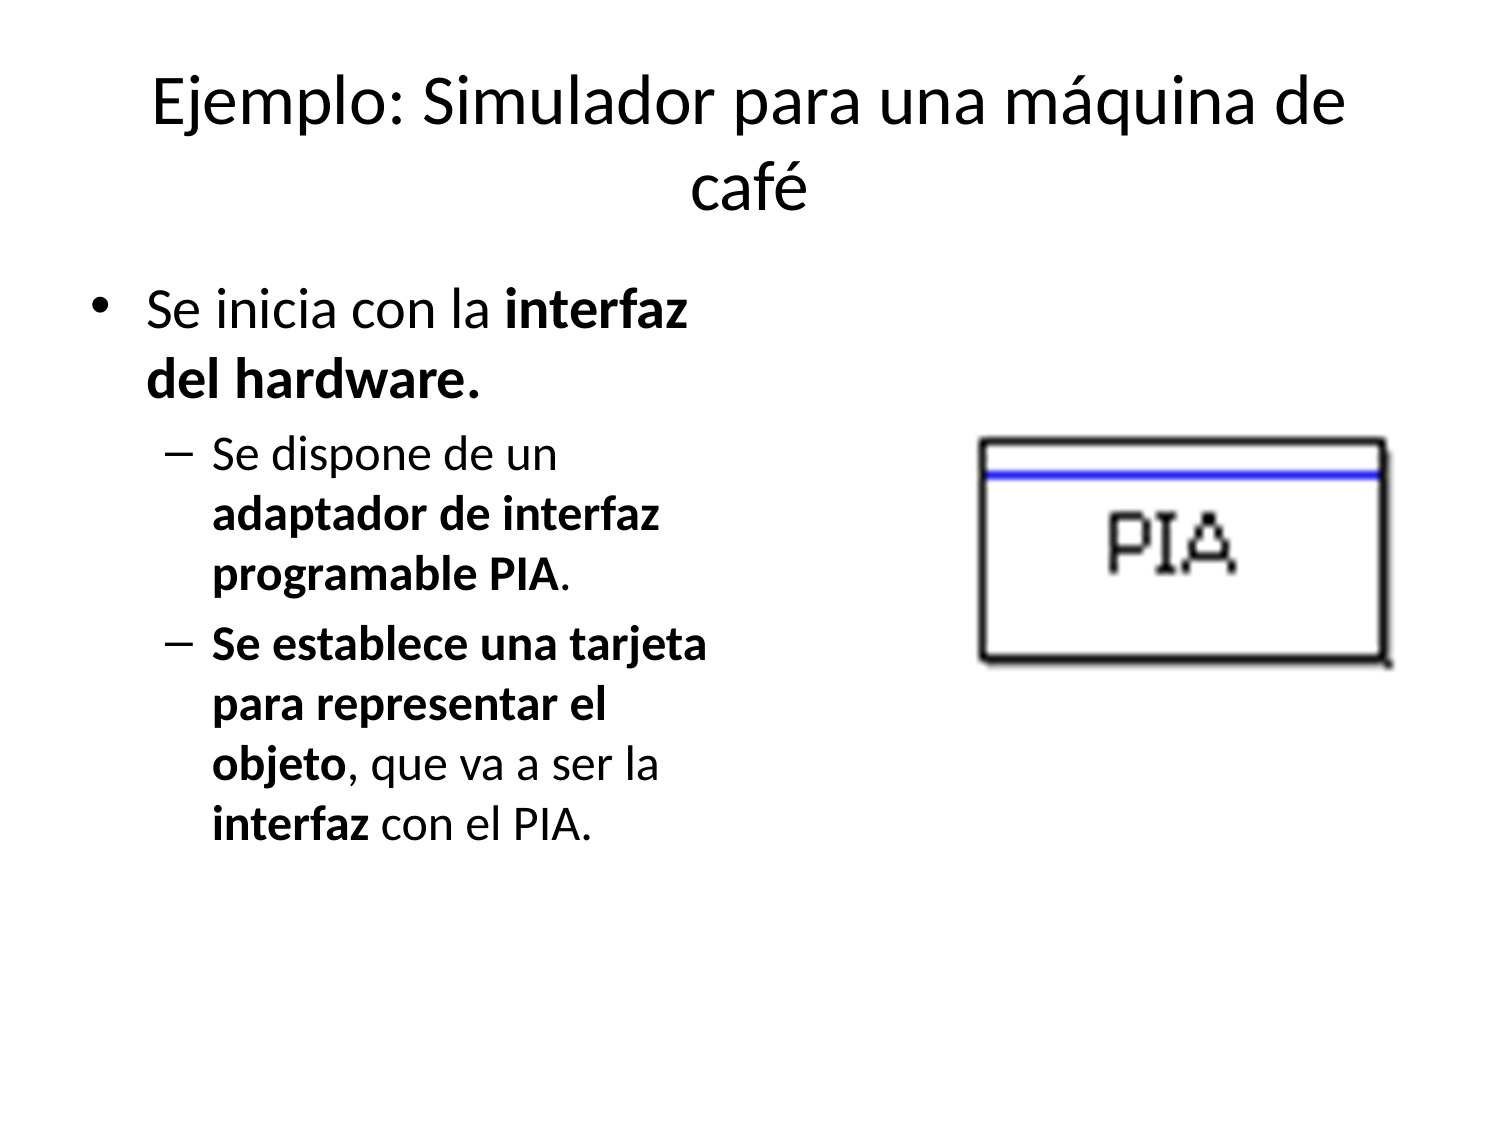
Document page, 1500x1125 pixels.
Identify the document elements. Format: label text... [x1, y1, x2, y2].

title Ejemplo: Simulador para una máquina de café [75, 45, 1425, 233]
picture [950, 428, 1423, 679]
list Se inicia con la interfaz del hardware. Se dispone de un adaptador de interfaz programable PIA. Se establece una tarjeta para representar el objeto, que va a ser la interfaz con el PIA. [75, 262, 738, 1005]
